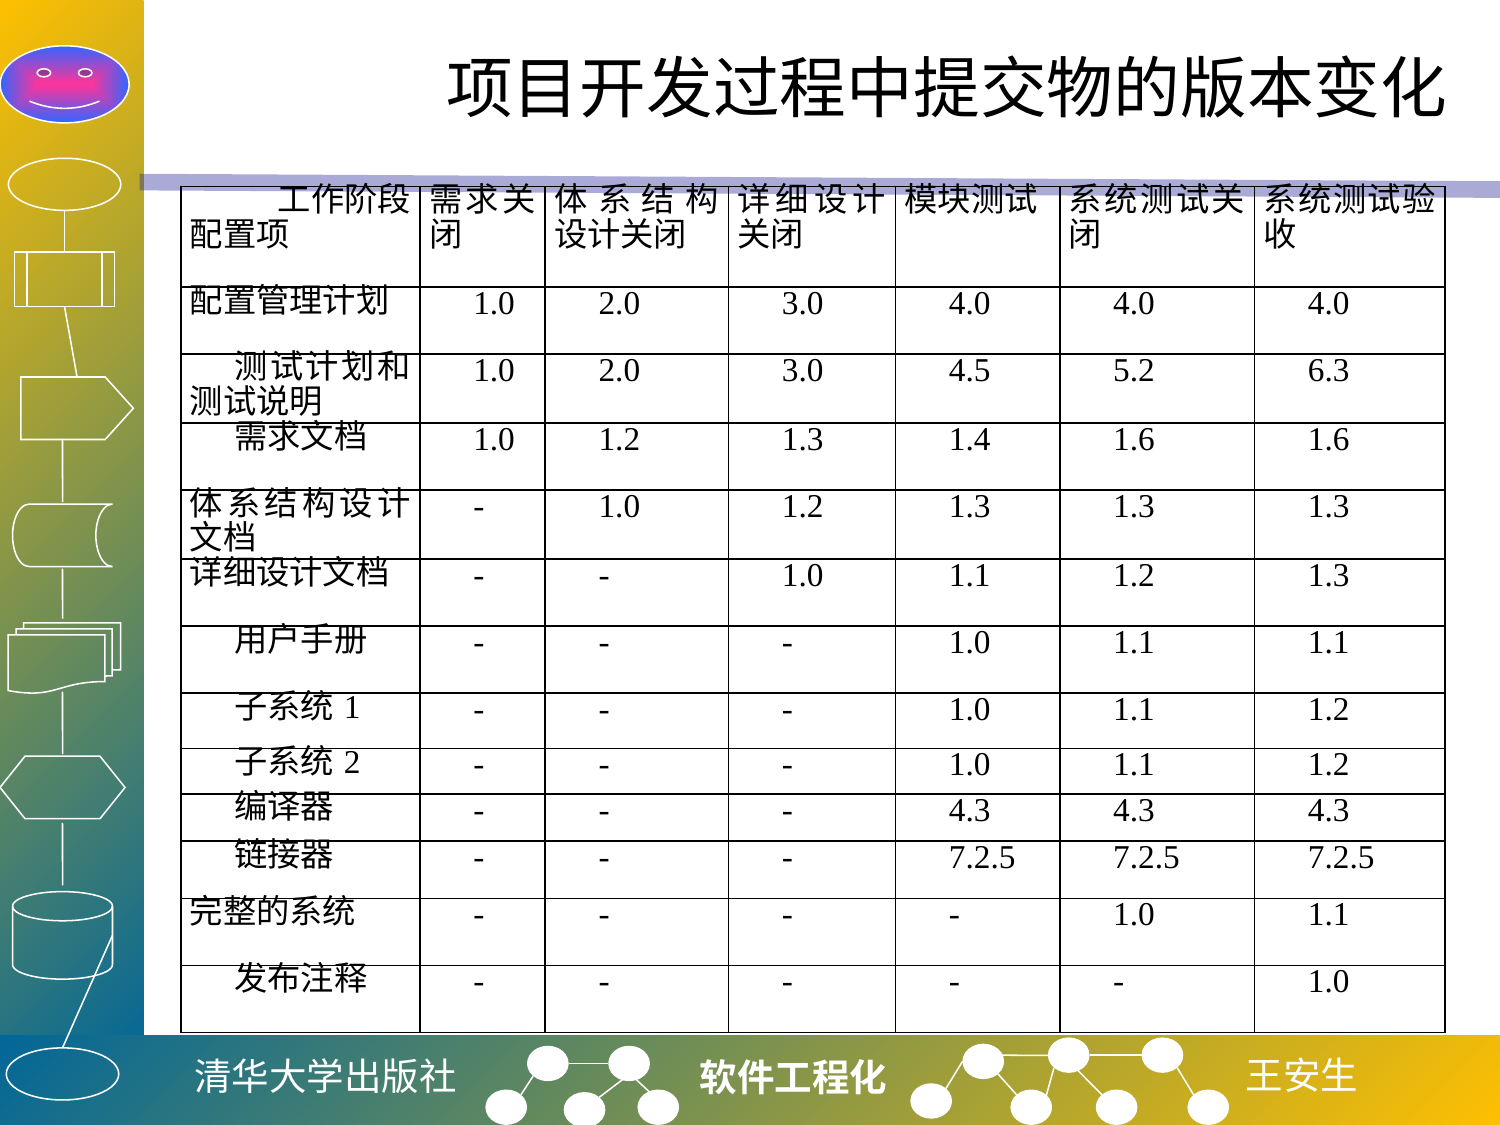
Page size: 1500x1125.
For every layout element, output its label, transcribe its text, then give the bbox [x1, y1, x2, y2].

table_header 需求关闭 [421, 187, 544, 286]
table_cell 4.3 [1061, 795, 1254, 840]
table_header 工作阶段 配置项 [182, 187, 419, 286]
table_cell 测试计划和测试说明 [182, 355, 419, 422]
table_cell 4.0 [1255, 288, 1444, 353]
table_cell - [729, 694, 895, 748]
table_cell 1.3 [896, 491, 1059, 558]
table_cell - [896, 899, 1059, 965]
table_cell - [729, 627, 895, 692]
table_cell - [729, 842, 895, 898]
table_cell - [546, 627, 728, 692]
table_cell - [1061, 966, 1254, 1032]
table_cell 4.0 [896, 288, 1059, 353]
table_cell 1.1 [1061, 749, 1254, 793]
table_cell 4.5 [896, 355, 1059, 422]
table_cell 7.2.5 [1255, 842, 1444, 898]
table_cell 1.3 [1255, 491, 1444, 558]
table_cell 1.2 [729, 491, 895, 558]
table_header 模块测试 [896, 187, 1059, 286]
table_cell 1.4 [896, 424, 1059, 489]
table_cell - [421, 966, 544, 1032]
table_cell - [546, 966, 728, 1032]
table_header 系统测试验收 [1255, 187, 1444, 286]
table_cell 1.0 [421, 355, 544, 422]
table_cell 1.0 [421, 288, 544, 353]
table_cell 1.3 [1061, 491, 1254, 558]
table_cell - [421, 795, 544, 840]
table_cell 1.3 [729, 424, 895, 489]
table_cell - [421, 491, 544, 558]
table_cell 4.3 [1255, 795, 1444, 840]
table_cell 详细设计文档 [182, 560, 419, 625]
table_cell - [729, 749, 895, 793]
table_cell 2.0 [546, 355, 728, 422]
table_cell - [546, 749, 728, 793]
table_header 体系结构设计关闭 [546, 187, 728, 286]
table_cell 1.1 [896, 560, 1059, 625]
table_cell 1.0 [1061, 899, 1254, 965]
table_cell 完整的系统 [182, 899, 419, 965]
table_cell 1.2 [1061, 560, 1254, 625]
table_cell 1.1 [1061, 694, 1254, 748]
table_cell - [421, 842, 544, 898]
table_cell 1.0 [546, 491, 728, 558]
table_cell 1.1 [1255, 899, 1444, 965]
table_cell 用户手册 [182, 627, 419, 692]
table_cell 发布注释 [182, 966, 419, 1032]
table_cell 1.1 [1061, 627, 1254, 692]
table_cell 1.6 [1255, 424, 1444, 489]
table_cell 1.0 [1255, 966, 1444, 1032]
table_cell - [421, 560, 544, 625]
table_cell 5.2 [1061, 355, 1254, 422]
table_cell - [546, 842, 728, 898]
table_cell 7.2.5 [896, 842, 1059, 898]
table_cell 子系统2 [182, 749, 419, 793]
table_cell - [421, 627, 544, 692]
table_cell 1.6 [1061, 424, 1254, 489]
table_cell - [421, 899, 544, 965]
table_cell 1.2 [1255, 749, 1444, 793]
table_cell - [546, 899, 728, 965]
table_cell - [546, 694, 728, 748]
table_cell 1.0 [896, 627, 1059, 692]
table_cell 3.0 [729, 355, 895, 422]
table_header 详细设计关闭 [729, 187, 895, 286]
table_cell 链接器 [182, 842, 419, 898]
table_cell 4.0 [1061, 288, 1254, 353]
table_cell 1.0 [729, 560, 895, 625]
table_cell 1.0 [896, 694, 1059, 748]
table_cell - [896, 966, 1059, 1032]
table_cell - [729, 795, 895, 840]
table_cell 1.0 [896, 749, 1059, 793]
table_cell 体系结构设计文档 [182, 491, 419, 558]
title 项目开发过程中提交物的版本变化 [187, 24, 1463, 147]
table_cell - [421, 694, 544, 748]
table_cell 6.3 [1255, 355, 1444, 422]
table_cell 1.1 [1255, 627, 1444, 692]
table_cell 1.2 [546, 424, 728, 489]
table_cell 4.3 [896, 795, 1059, 840]
table_cell 1.3 [1255, 560, 1444, 625]
table_cell - [546, 795, 728, 840]
table_cell - [546, 560, 728, 625]
table_cell 7.2.5 [1061, 842, 1254, 898]
table_cell 配置管理计划 [182, 288, 419, 353]
table_header 系统测试关闭 [1061, 187, 1254, 286]
table_cell 需求文档 [182, 424, 419, 489]
table_cell 2.0 [546, 288, 728, 353]
table_cell 3.0 [729, 288, 895, 353]
table_cell - [729, 966, 895, 1032]
table_cell 编译器 [182, 795, 419, 840]
table_cell - [421, 749, 544, 793]
table_cell 子系统1 [182, 694, 419, 748]
table_cell - [729, 899, 895, 965]
table_cell 1.0 [421, 424, 544, 489]
table_cell 1.2 [1255, 694, 1444, 748]
